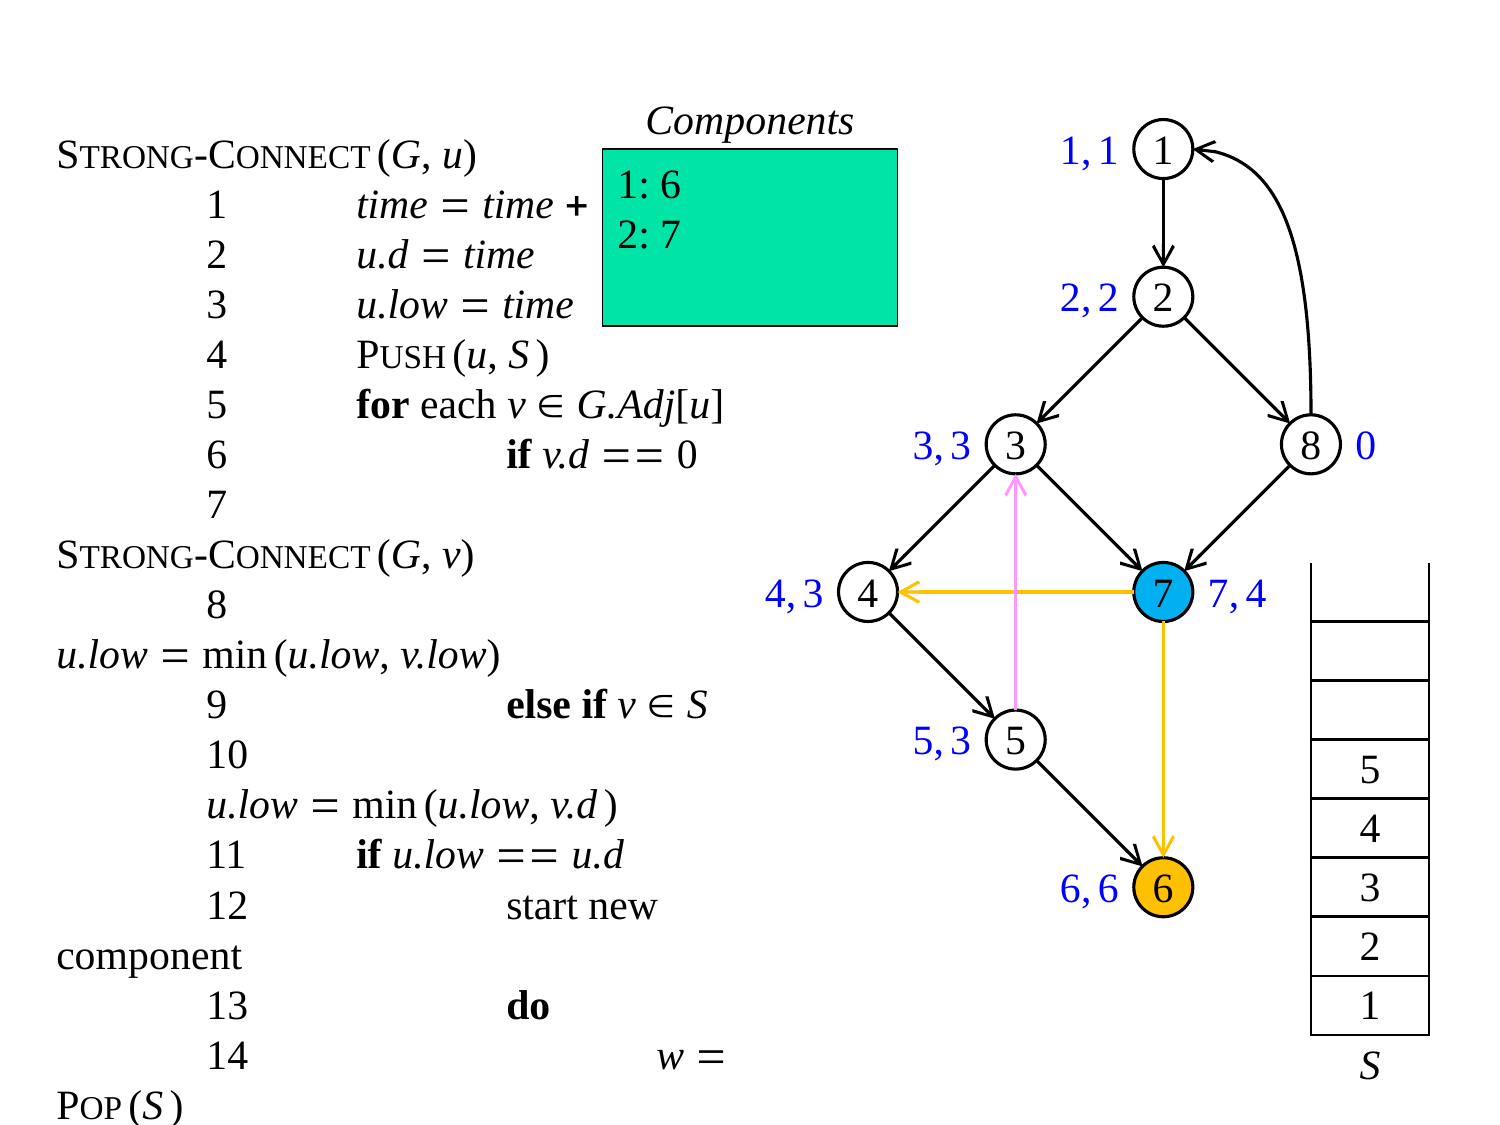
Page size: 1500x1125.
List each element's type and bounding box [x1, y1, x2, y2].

text_box [602, 90, 898, 149]
list [41, 119, 751, 1006]
table_cell [1312, 741, 1428, 797]
table_cell [1312, 623, 1428, 679]
table_header [1312, 563, 1428, 620]
table_cell [1312, 682, 1428, 738]
text_box [1310, 1034, 1430, 1094]
table_cell [1312, 977, 1428, 1034]
table_cell [1312, 859, 1428, 915]
text_box [749, 119, 1430, 917]
table_cell [1312, 918, 1428, 975]
table_cell [1312, 800, 1428, 856]
